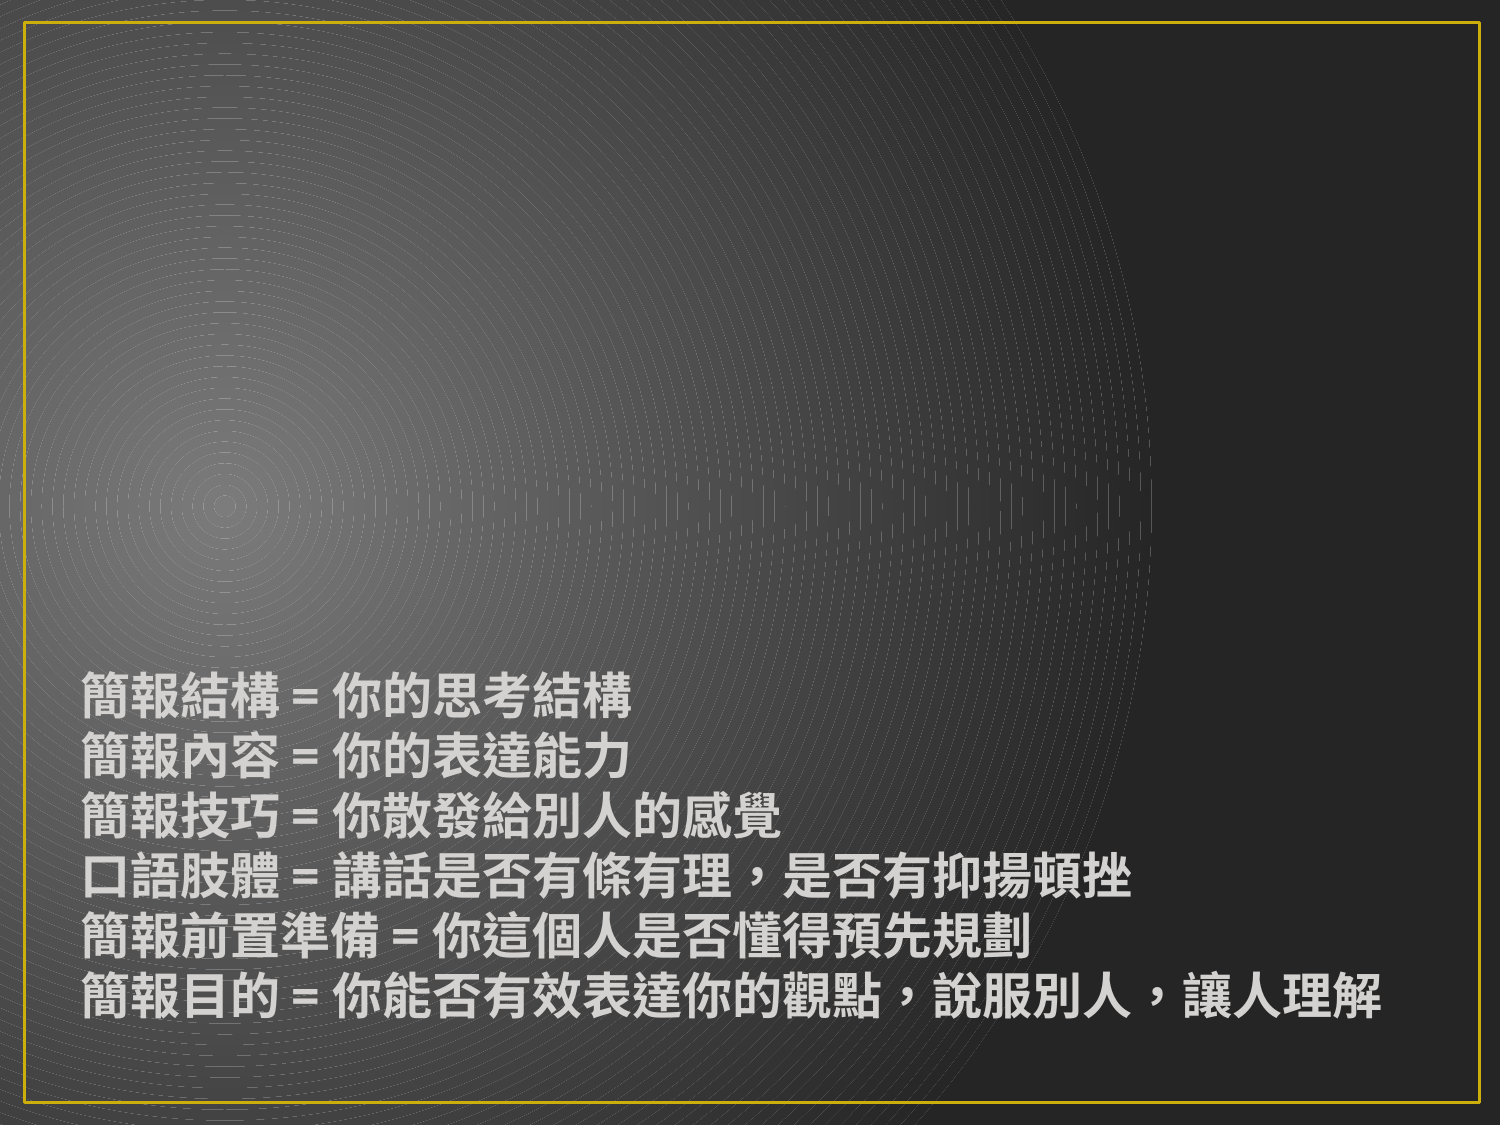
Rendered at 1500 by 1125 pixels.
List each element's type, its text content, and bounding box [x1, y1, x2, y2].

list 簡報結構=你的思考結構 簡報內容=你的表達能力 簡報技巧=你散發給別人的感覺 口語肢體=講話是否有條有理，是否有抑揚頓挫 簡報前置準備=你這個人是否懂得預先規劃 簡報目的=你能否有效表達你的觀點，說服別人，讓人理解 [64, 656, 1415, 1064]
